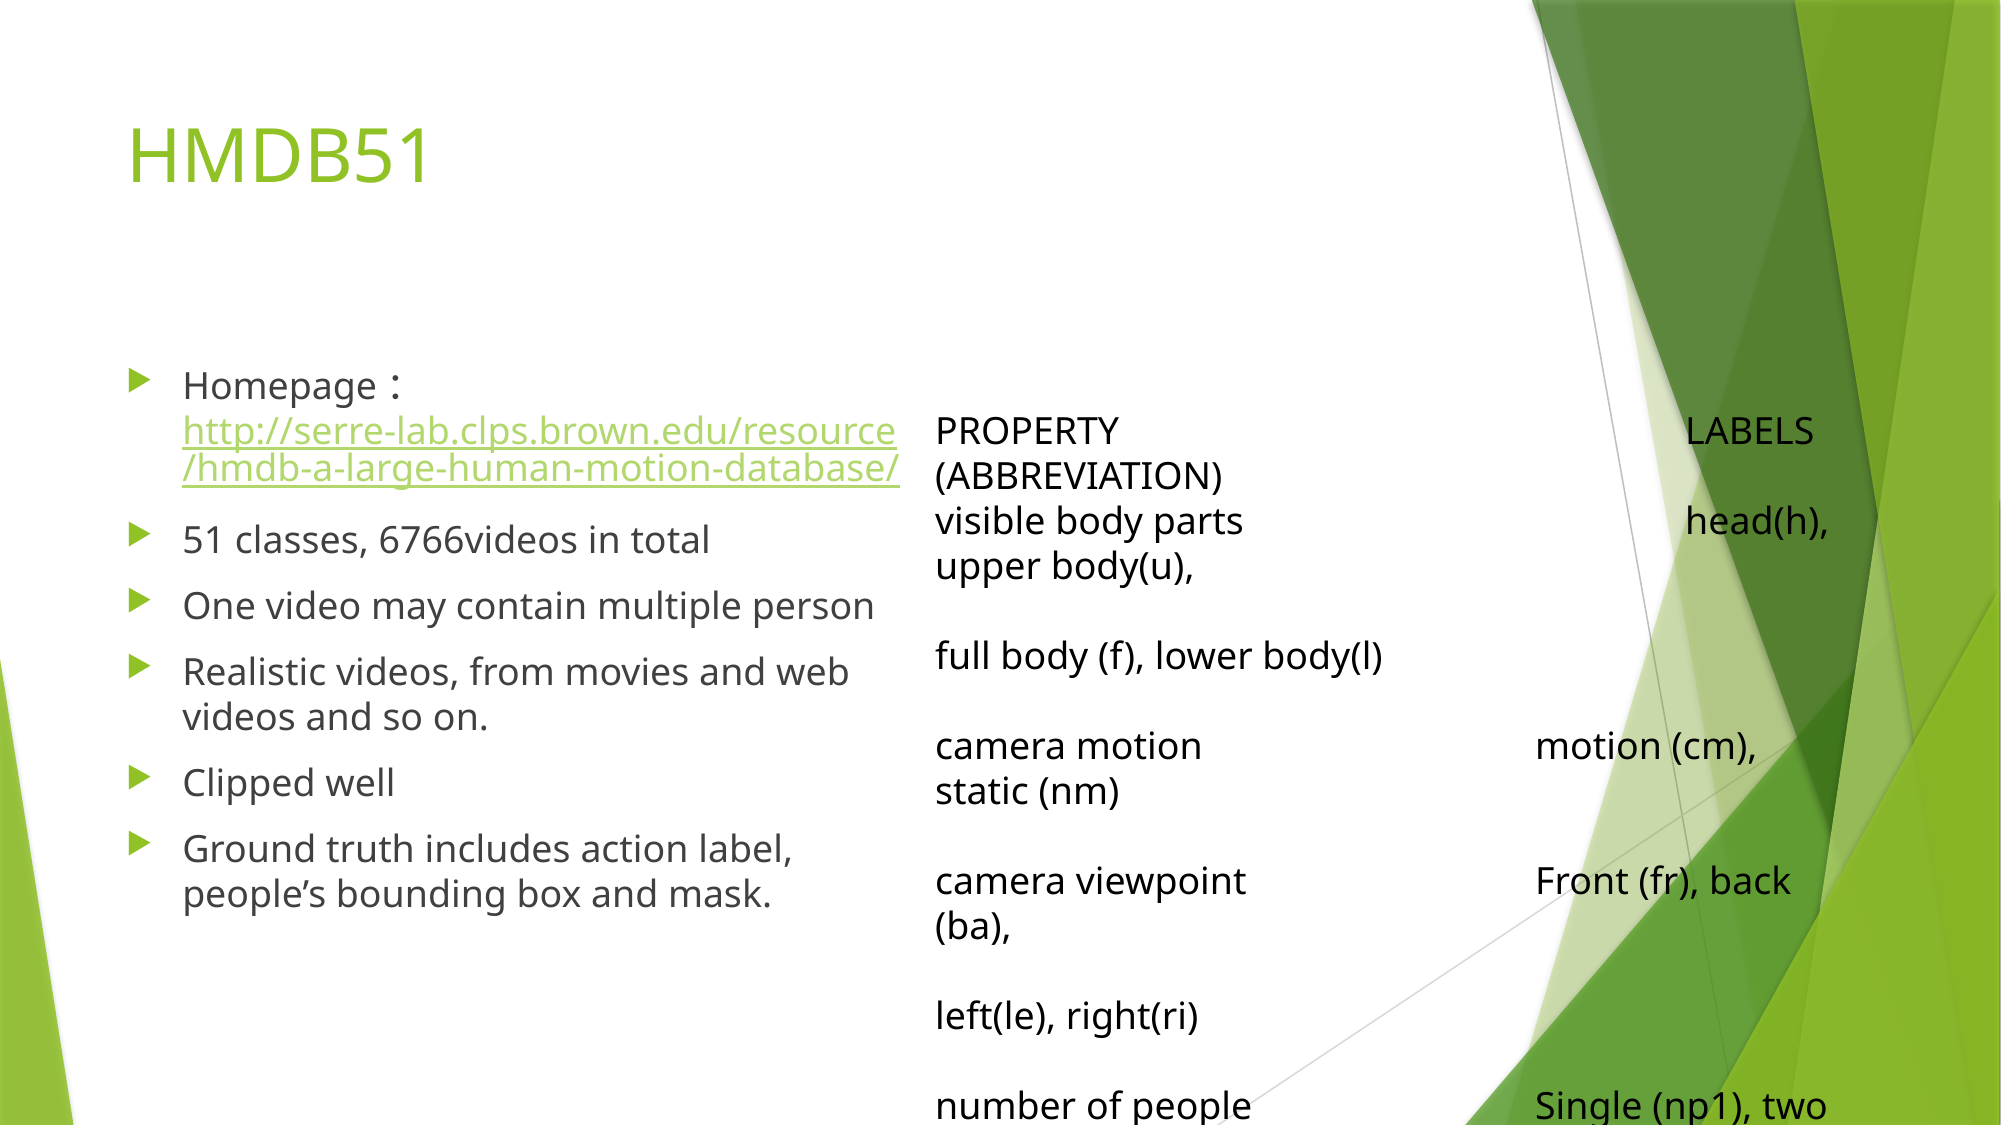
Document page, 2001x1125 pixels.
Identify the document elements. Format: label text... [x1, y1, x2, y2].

text_box PROPERTY LABELS (ABBREVIATION) visible body parts head(h), upper body(u), full body (f), lower body(l) camera motion motion (cm), static (nm) camera viewpoint Front (fr), back (ba), left(le), right(ri) number of people Single (np1), two (np2), three (np3) video quality good (goo), medium (med), ok (bad) [920, 354, 1868, 1125]
title HMDB51 [111, 99, 1522, 317]
list Homepage：http://serre-lab.clps.brown.edu/resource/hmdb-a-large-human-motion-database/ 51 classes, 6766videos in total One video may contain multiple person Realistic videos, from movies and web videos and so on. Clipped well Ground truth includes action label, people’s bounding box and mask. [111, 354, 920, 992]
